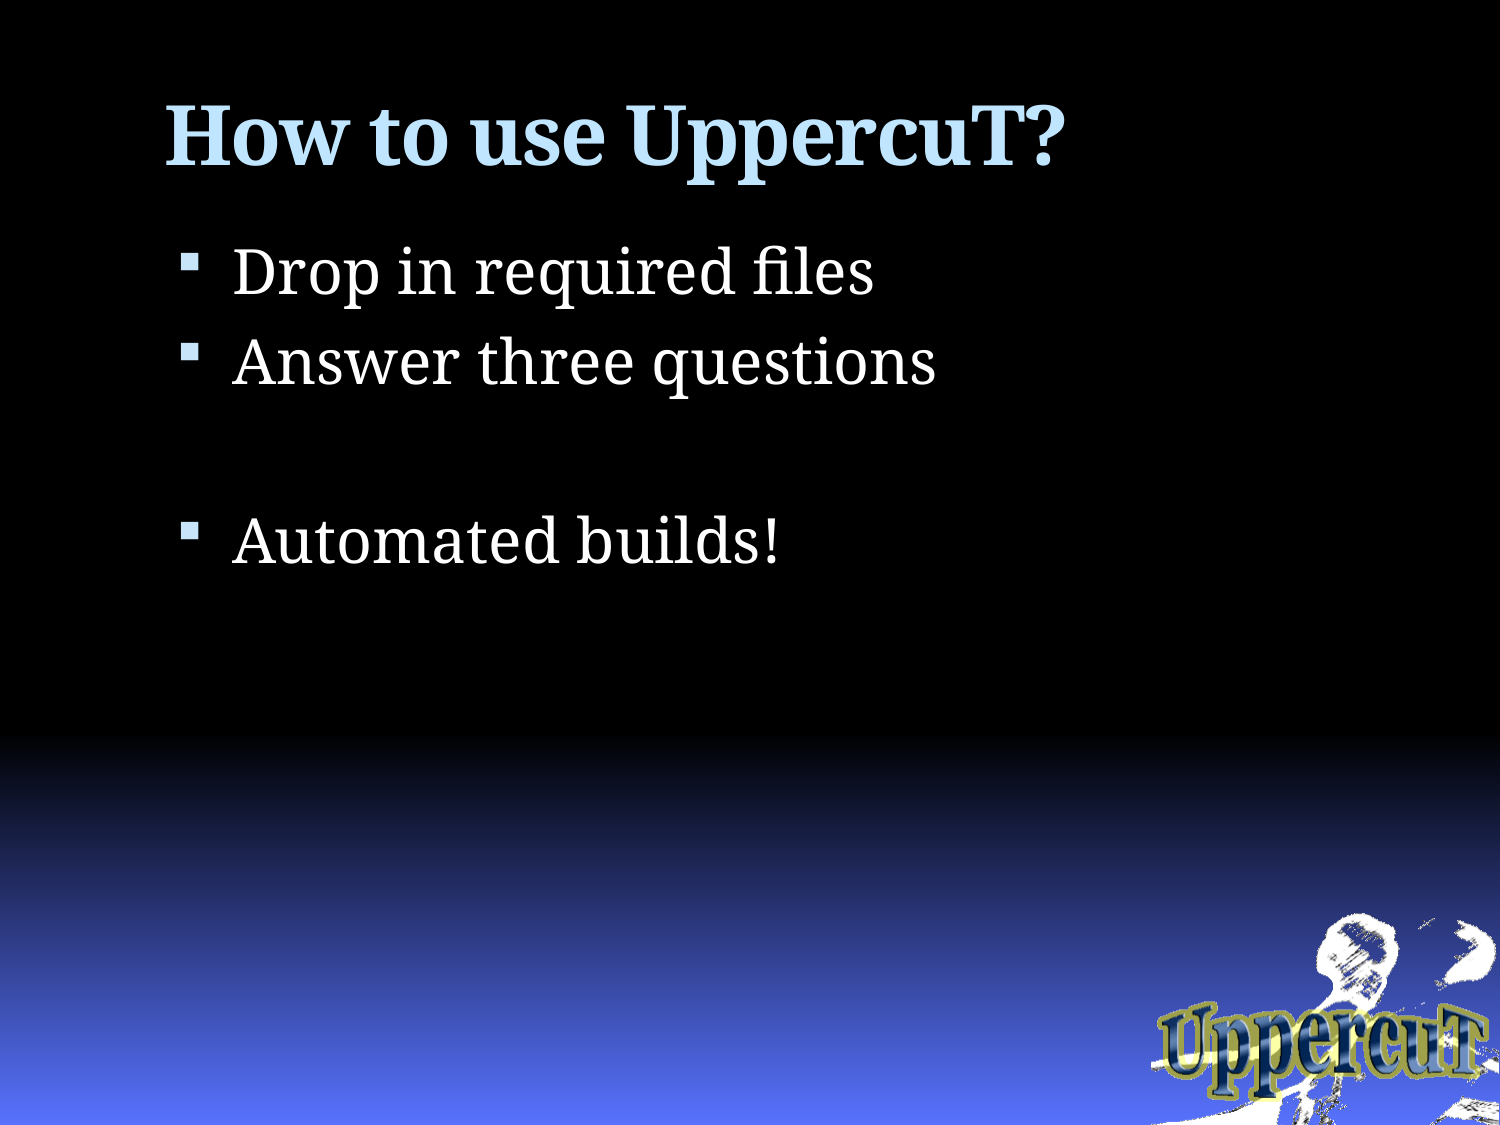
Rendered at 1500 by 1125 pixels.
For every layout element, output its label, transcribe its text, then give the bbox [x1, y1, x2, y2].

picture [1125, 882, 1500, 1125]
title How to use UppercuT? [150, 75, 1425, 224]
list Drop in required files Answer three questions Automated builds! [150, 224, 1425, 975]
